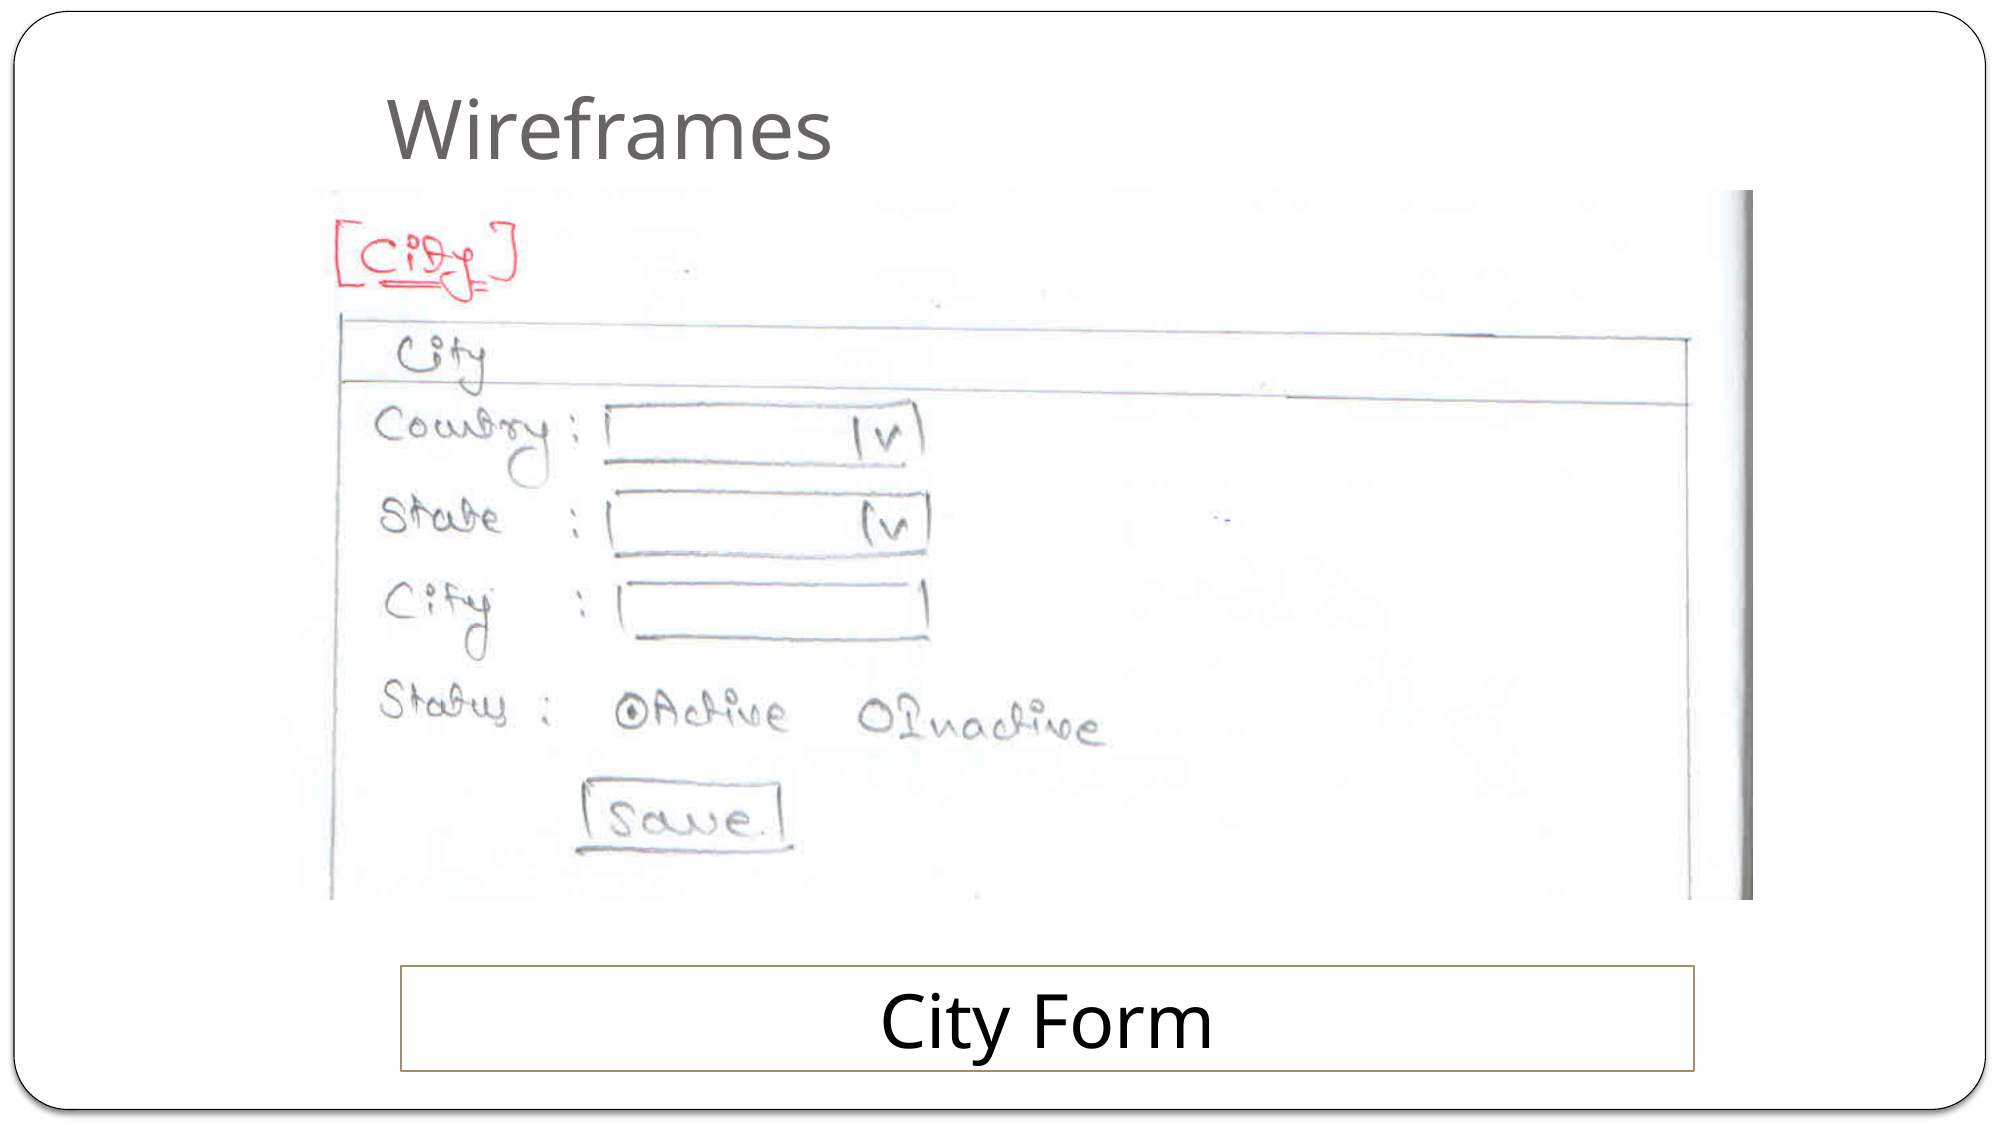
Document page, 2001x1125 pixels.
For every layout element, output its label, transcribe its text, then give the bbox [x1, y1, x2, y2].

picture [250, 190, 1754, 901]
text_box City Form [400, 965, 1695, 1072]
title Wireframes [202, 68, 1903, 191]
